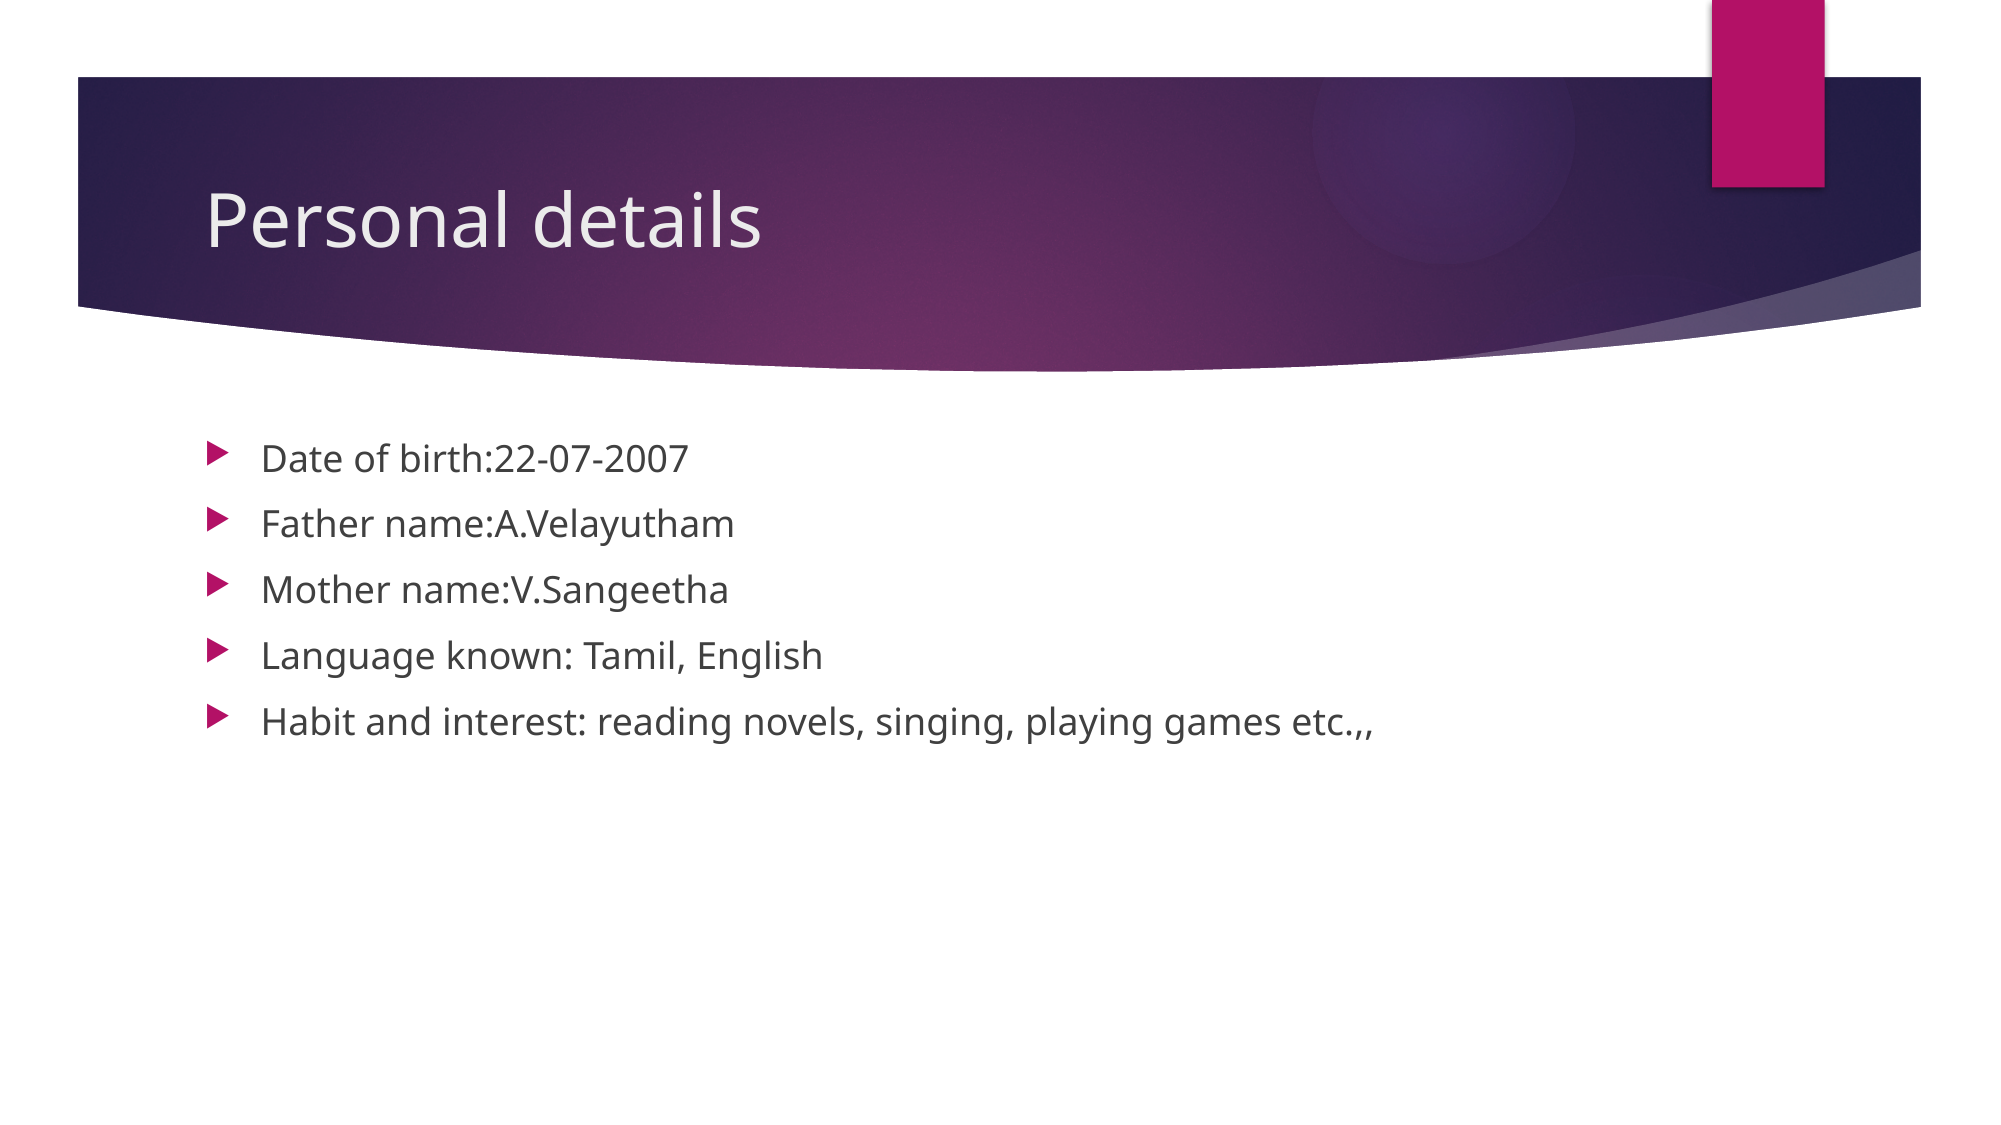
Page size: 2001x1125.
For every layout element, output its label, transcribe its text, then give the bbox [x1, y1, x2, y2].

list Date of birth:22-07-2007 Father name:A.Velayutham Mother name:V.Sangeetha Language known: Tamil, English Habit and interest: reading novels, singing, playing games etc.,, [189, 427, 1638, 988]
title Personal details [189, 159, 1627, 276]
